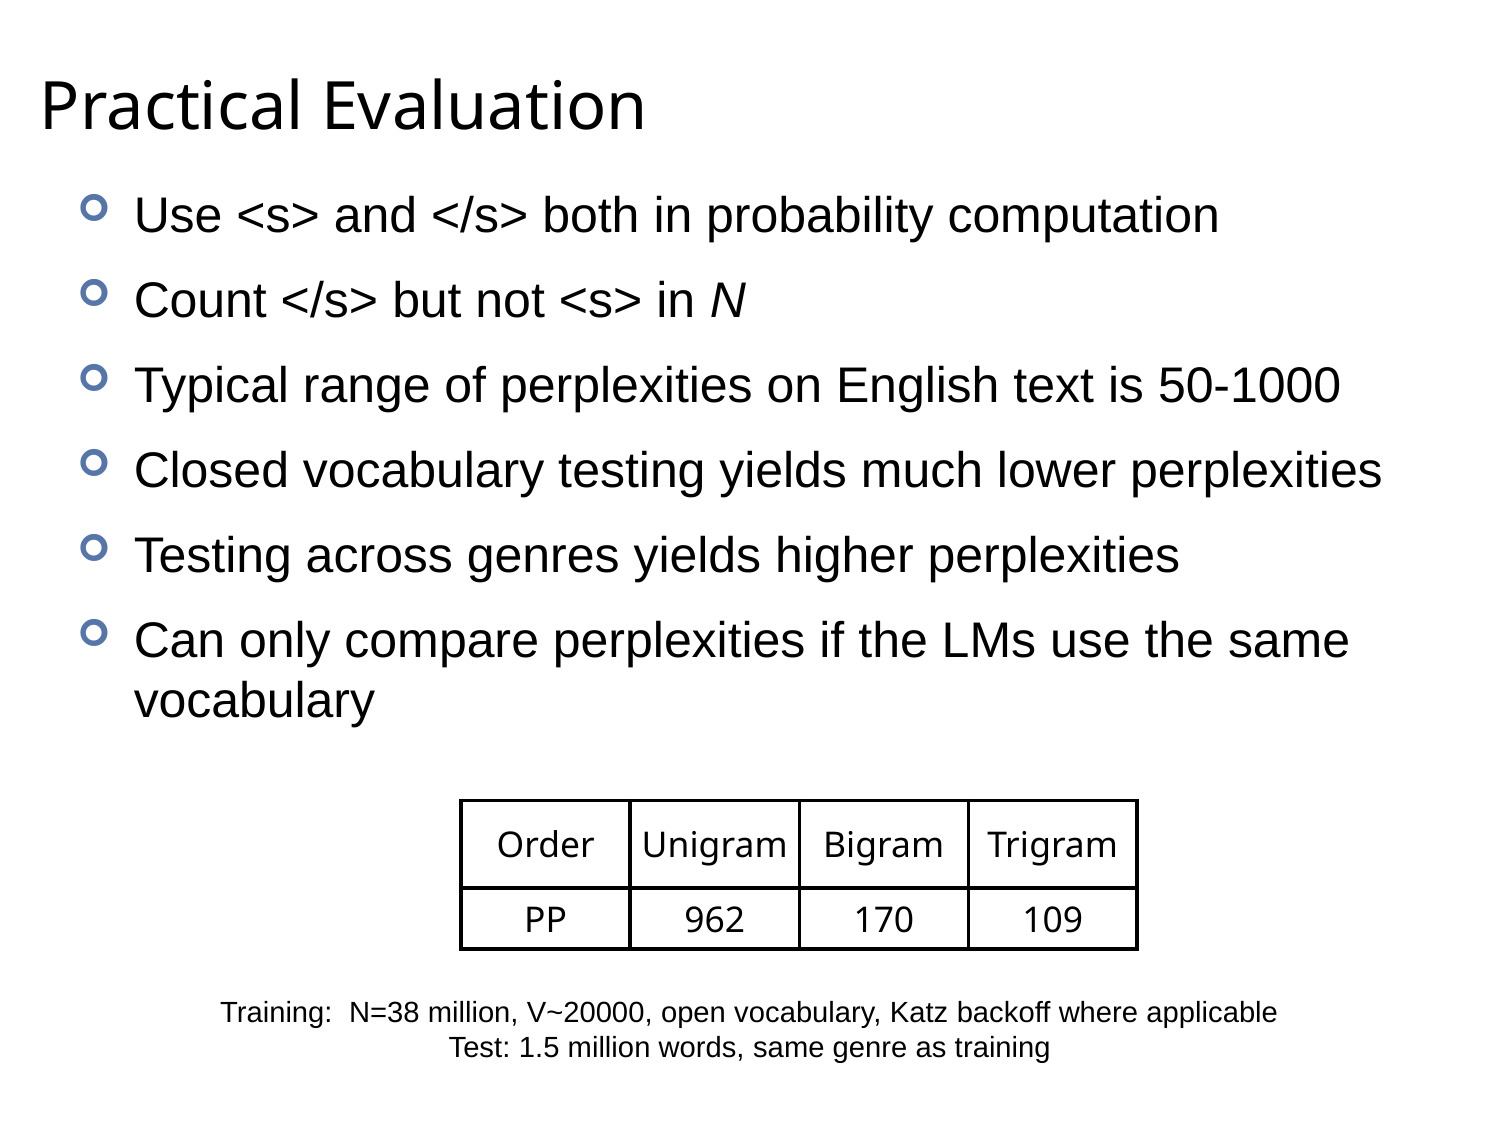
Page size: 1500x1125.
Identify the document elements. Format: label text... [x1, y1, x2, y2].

list Use <s> and </s> both in probability computation Count </s> but not <s> in N Typical range of perplexities on English text is 50-1000 Closed vocabulary testing yields much lower perplexities Testing across genres yields higher perplexities Can only compare perplexities if the LMs use the same vocabulary [62, 174, 1451, 1013]
title Practical Evaluation [24, 18, 1451, 188]
table_header Bigram [801, 802, 967, 855]
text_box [166, 857, 1334, 1076]
table_header Unigram [632, 802, 798, 855]
table_header Trigram [970, 802, 1135, 855]
table_header Order [463, 802, 628, 855]
